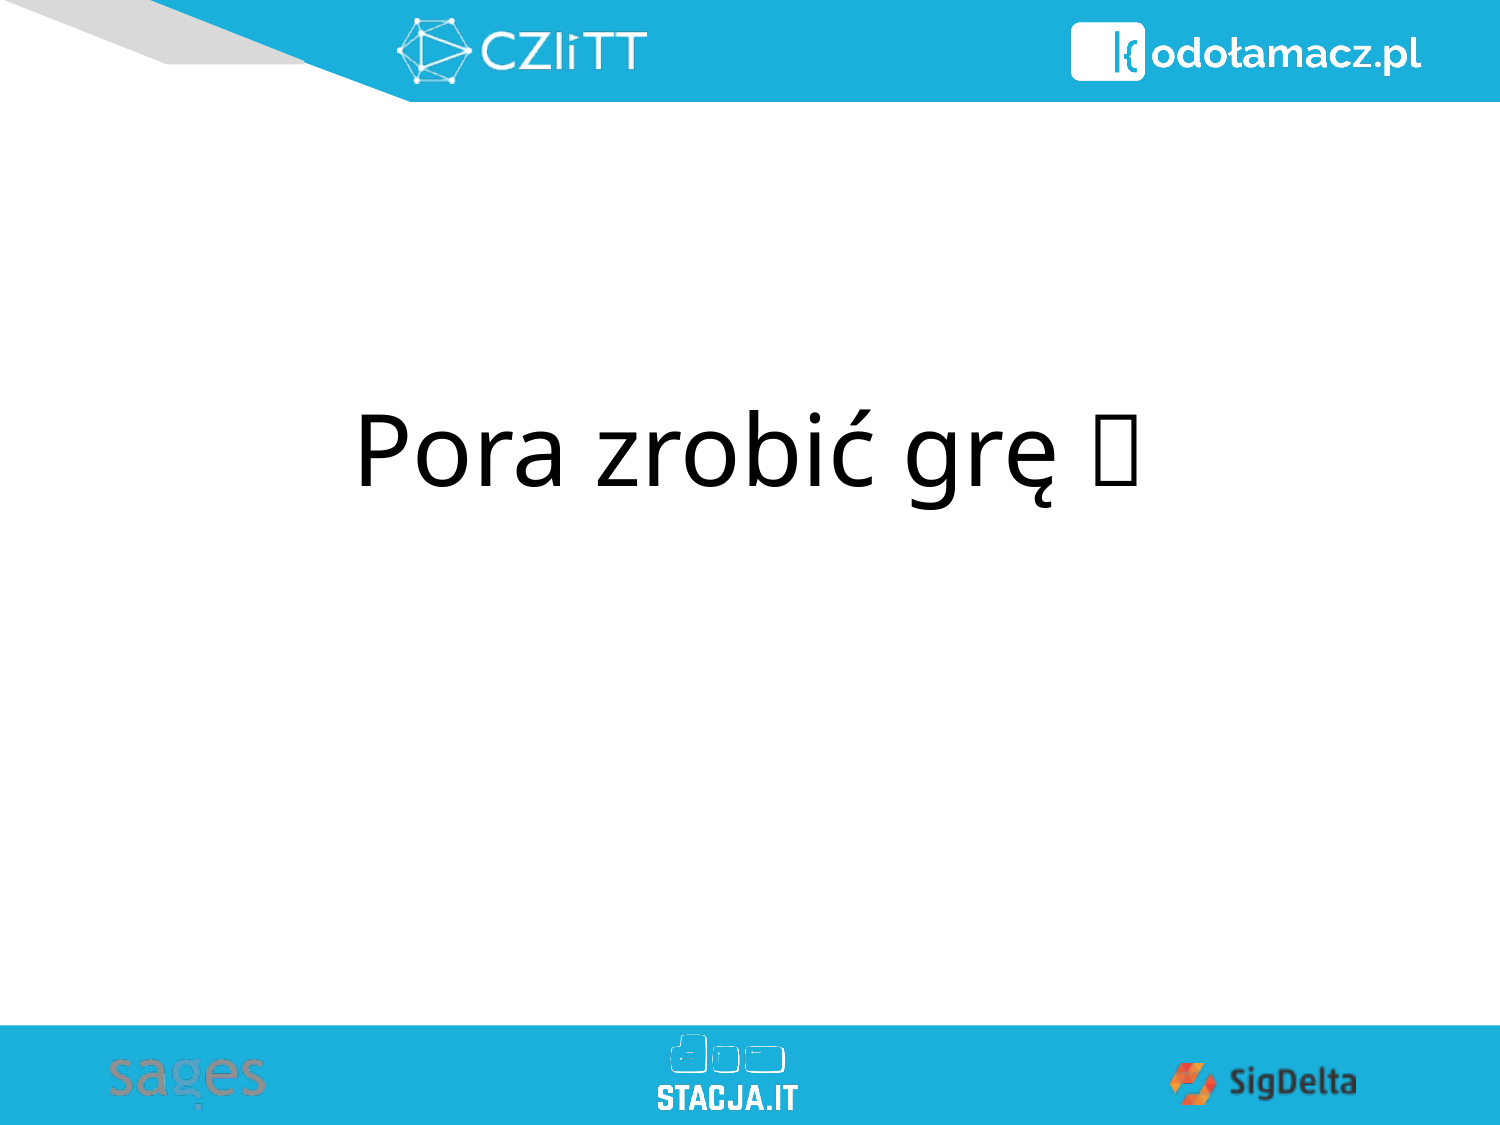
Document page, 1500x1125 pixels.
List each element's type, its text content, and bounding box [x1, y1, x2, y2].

picture [110, 1058, 265, 1110]
picture [1170, 1063, 1356, 1105]
picture [1045, 0, 1447, 113]
title Pora zrobić grę  [102, 349, 1397, 516]
picture [651, 1030, 804, 1115]
picture [397, 18, 647, 84]
